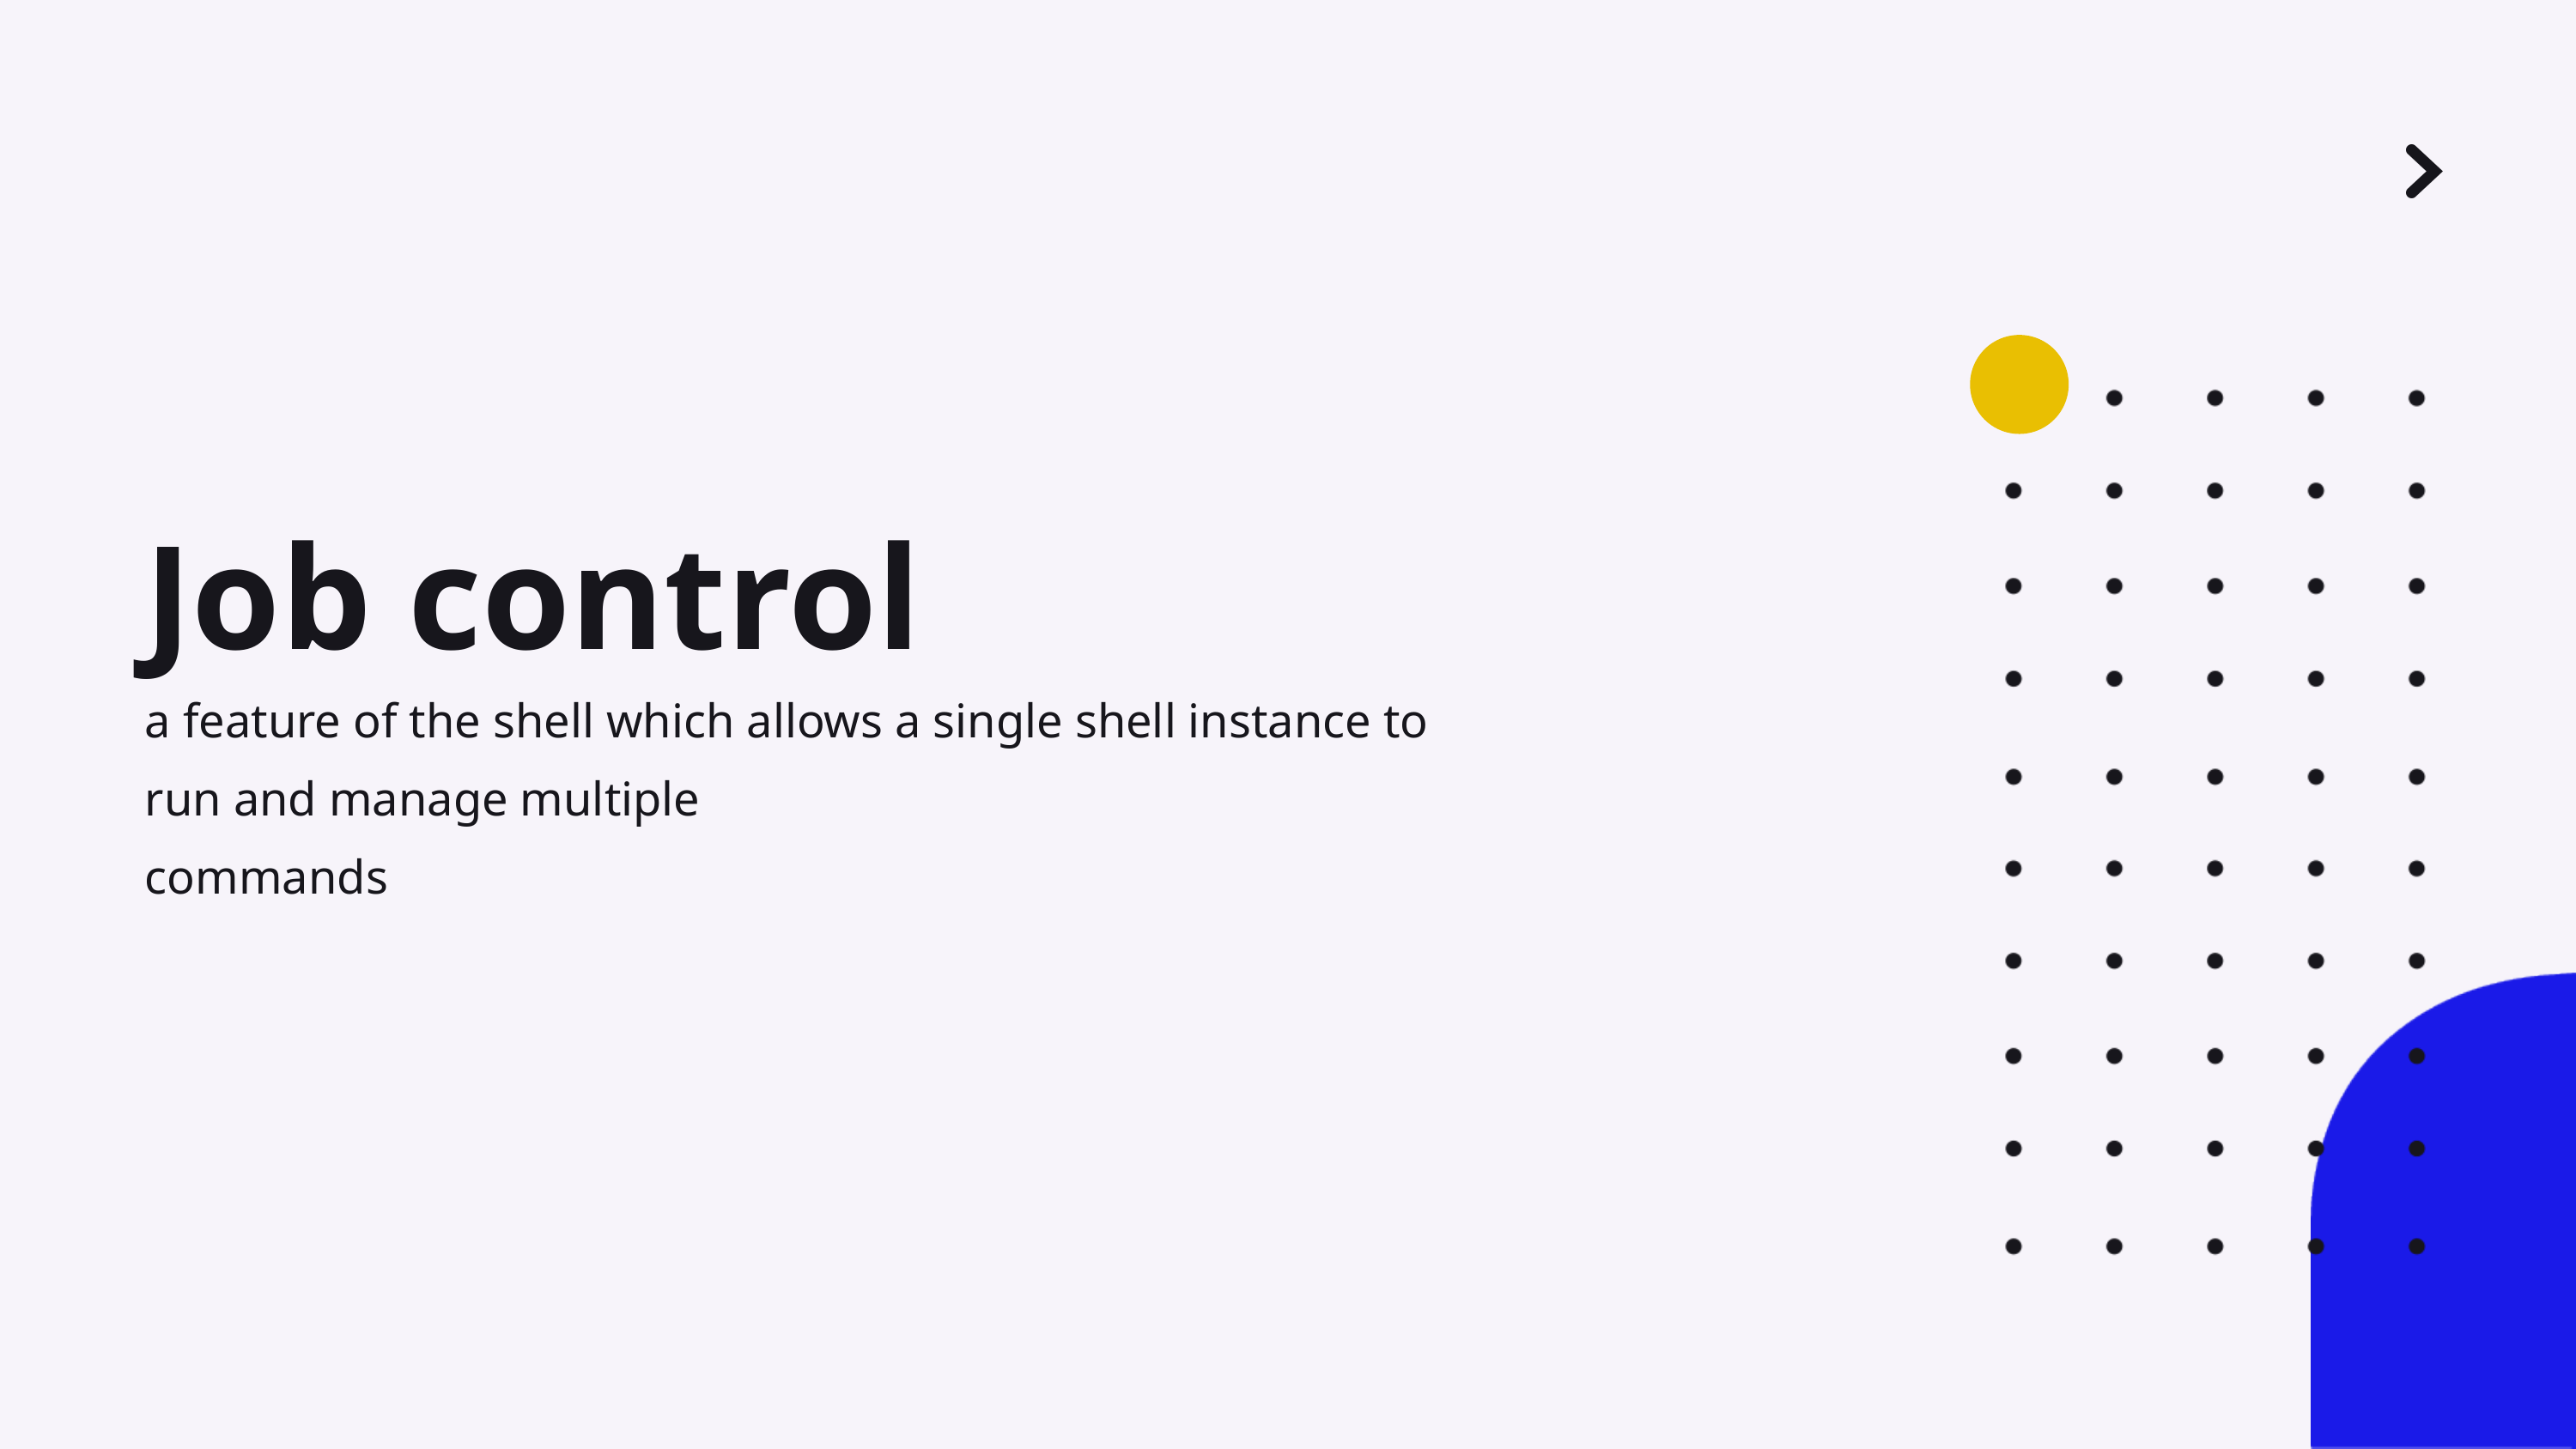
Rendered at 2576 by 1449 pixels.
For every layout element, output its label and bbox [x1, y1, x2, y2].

text_box [144, 471, 1476, 906]
text_box [1970, 335, 2069, 425]
picture [2406, 144, 2443, 198]
picture [1995, 384, 2432, 791]
picture [1995, 854, 2576, 1449]
